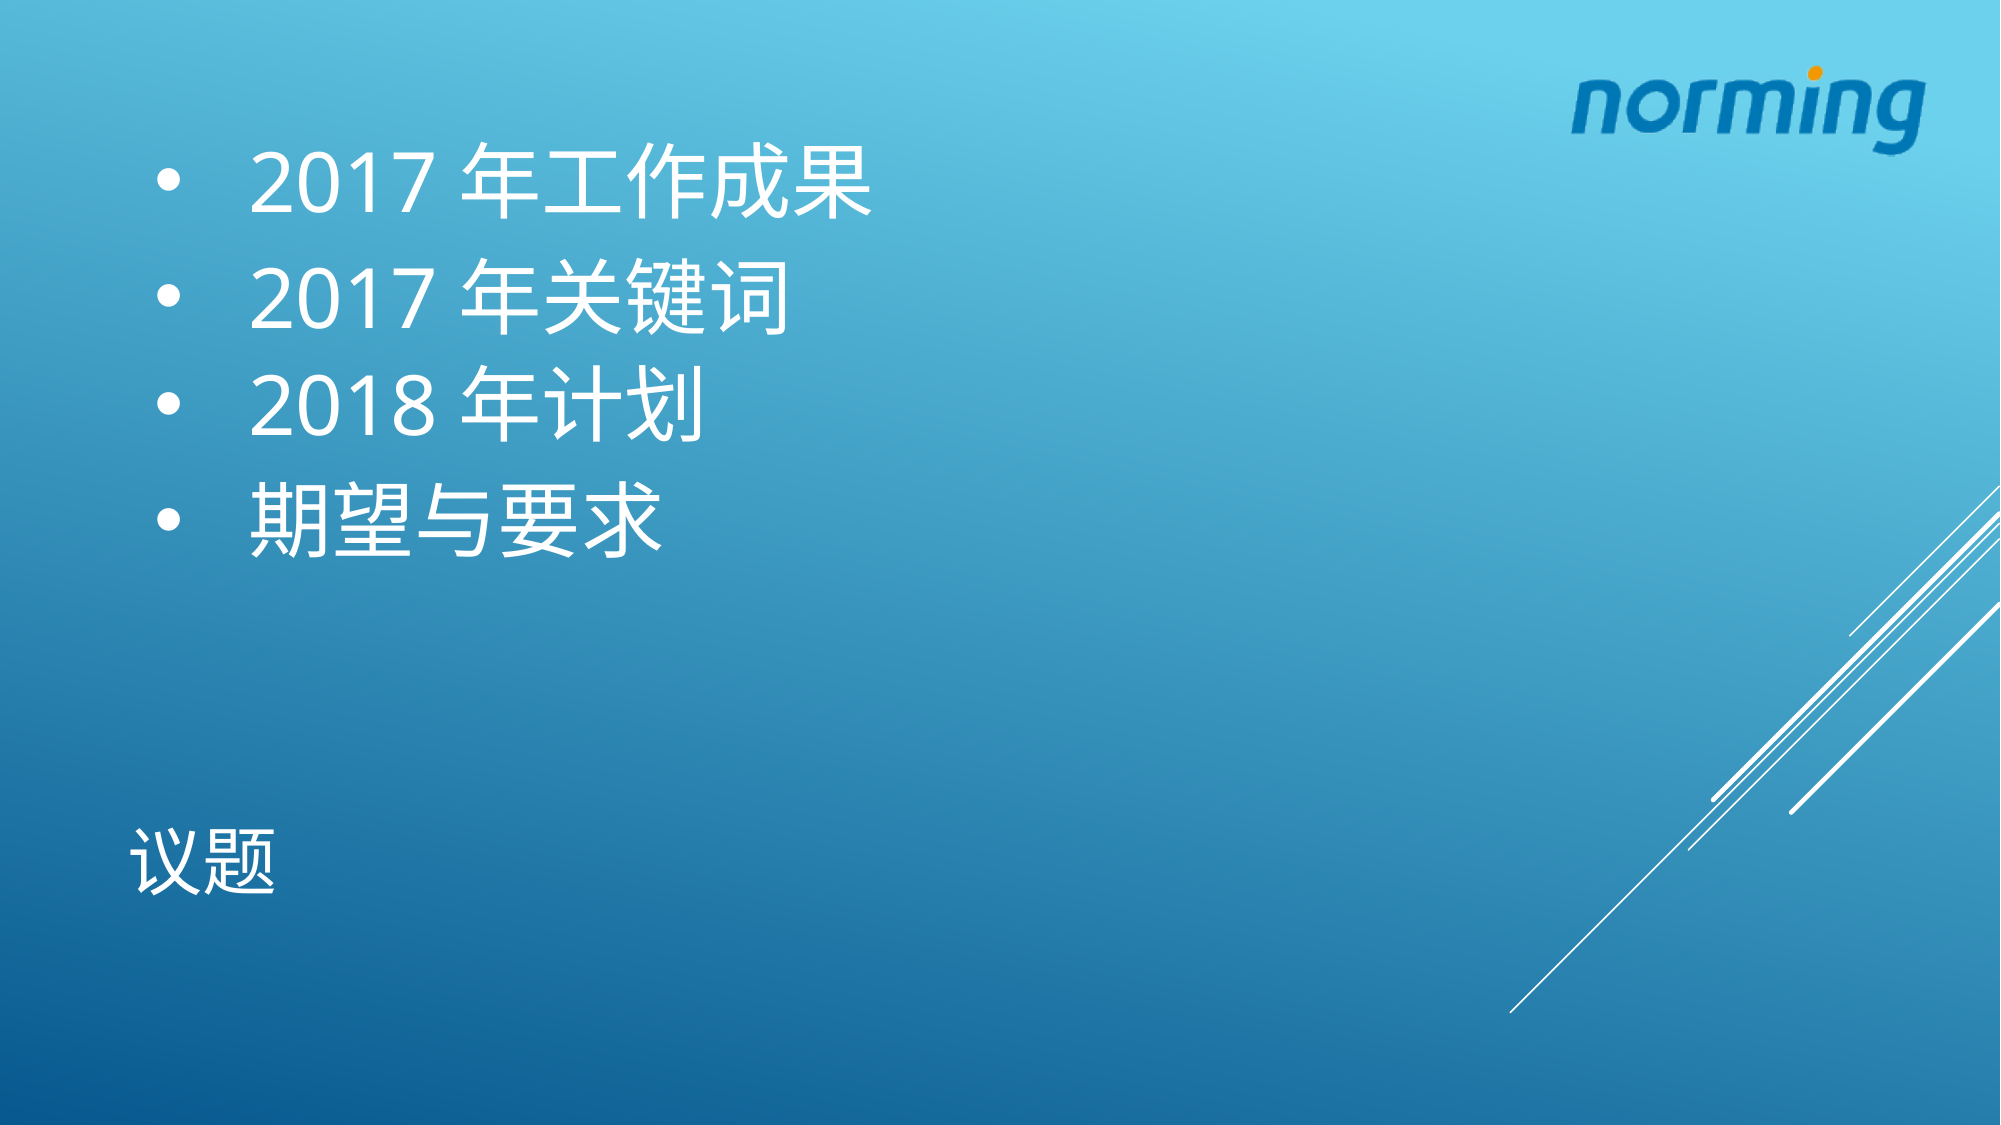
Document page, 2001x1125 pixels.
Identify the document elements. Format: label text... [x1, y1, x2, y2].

text_box 期望与要求 [139, 461, 1144, 576]
text_box 2017年关键词 [139, 237, 1144, 345]
picture [1570, 65, 1928, 157]
text_box 2017年工作成果 [139, 121, 1188, 237]
title 议题 [112, 736, 1513, 984]
text_box 2018年计划 [139, 345, 1144, 460]
